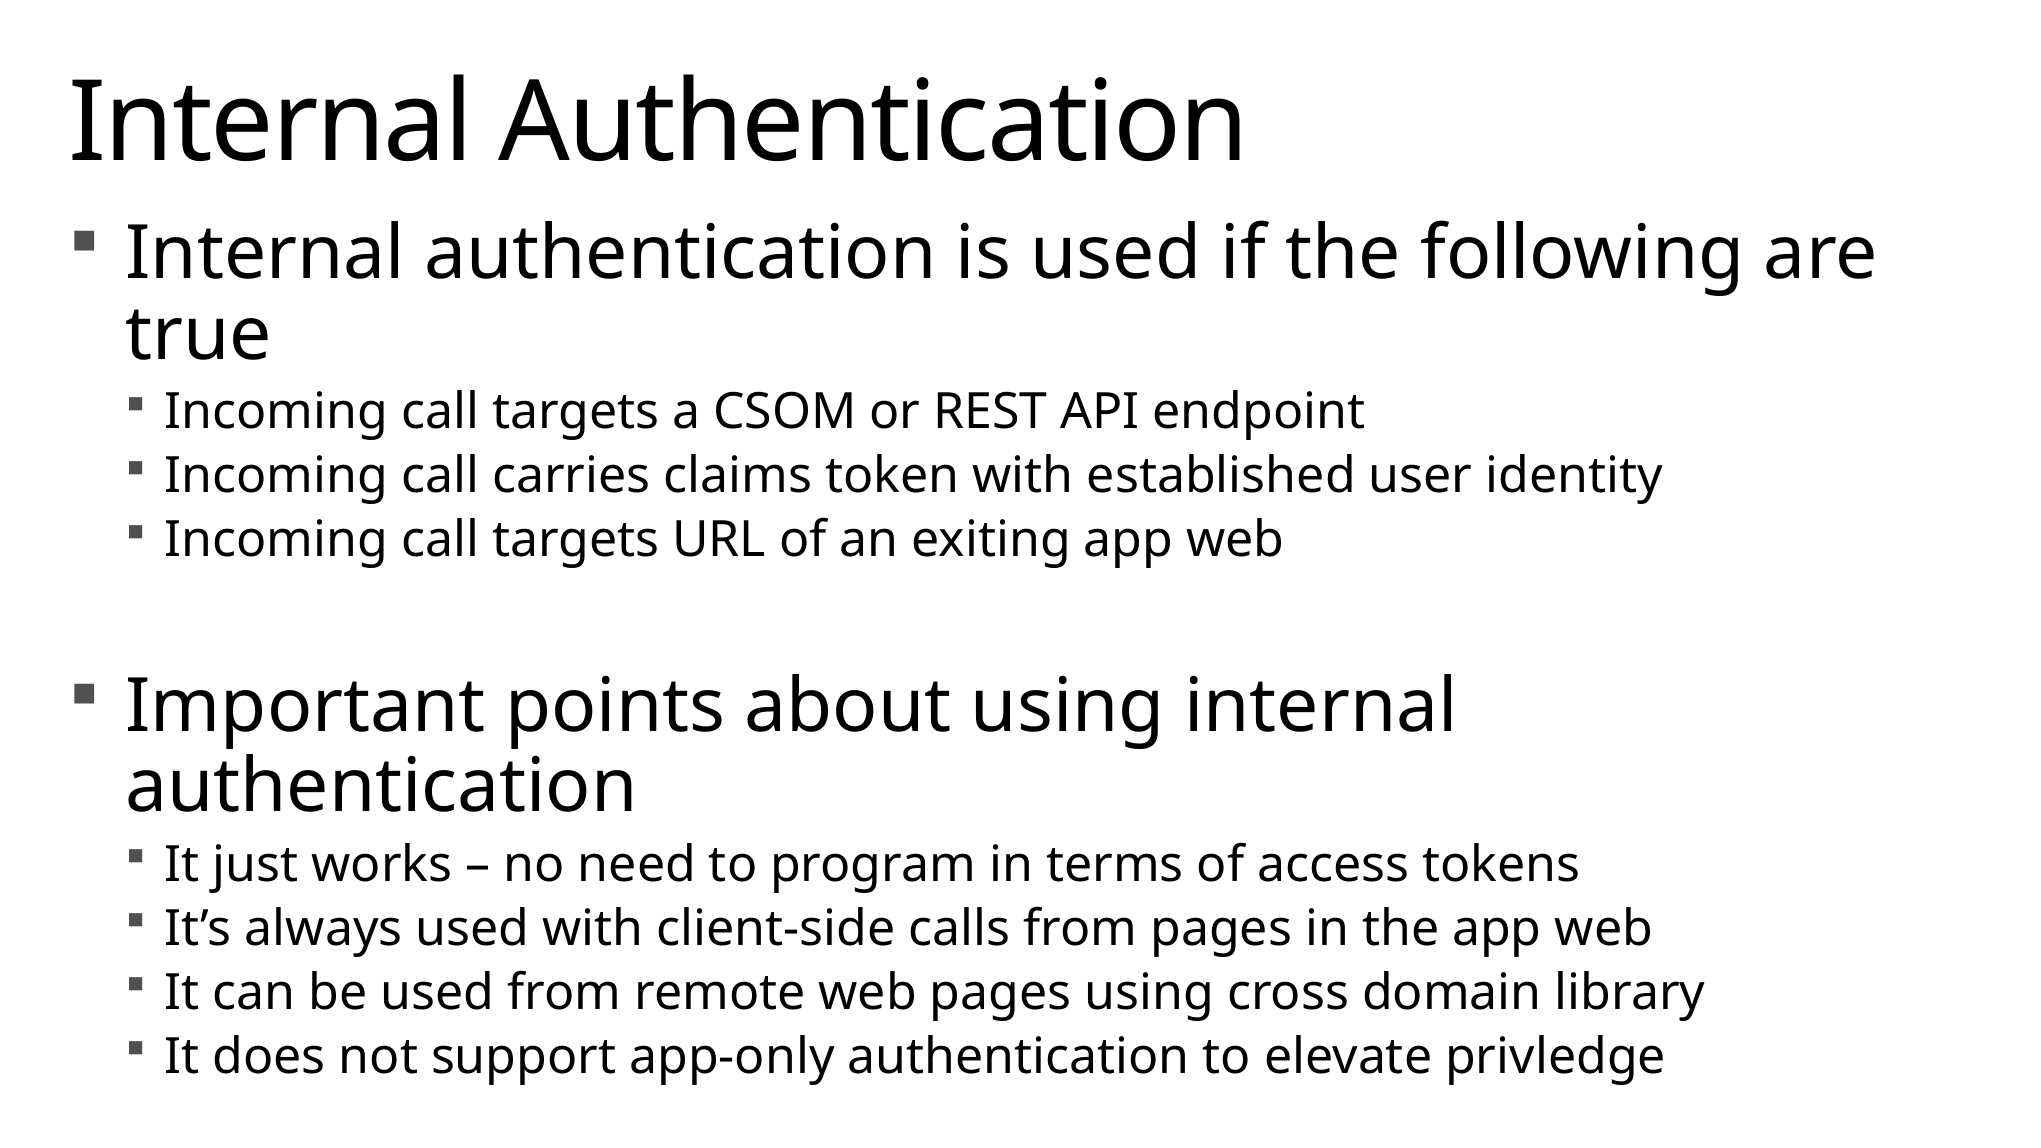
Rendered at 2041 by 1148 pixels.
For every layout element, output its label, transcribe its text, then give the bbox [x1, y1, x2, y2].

title Internal Authentication [45, 48, 1996, 199]
list Internal authentication is used if the following are true Incoming call targets a CSOM or REST API endpoint Incoming call carries claims token with established user identity Incoming call targets URL of an exiting app web Important points about using internal authentication It just works – no need to program in terms of access tokens It’s always used with client-side calls from pages in the app web It can be used from remote web pages using cross domain library It does not support app-only authentication to elevate privledge [45, 199, 1996, 956]
